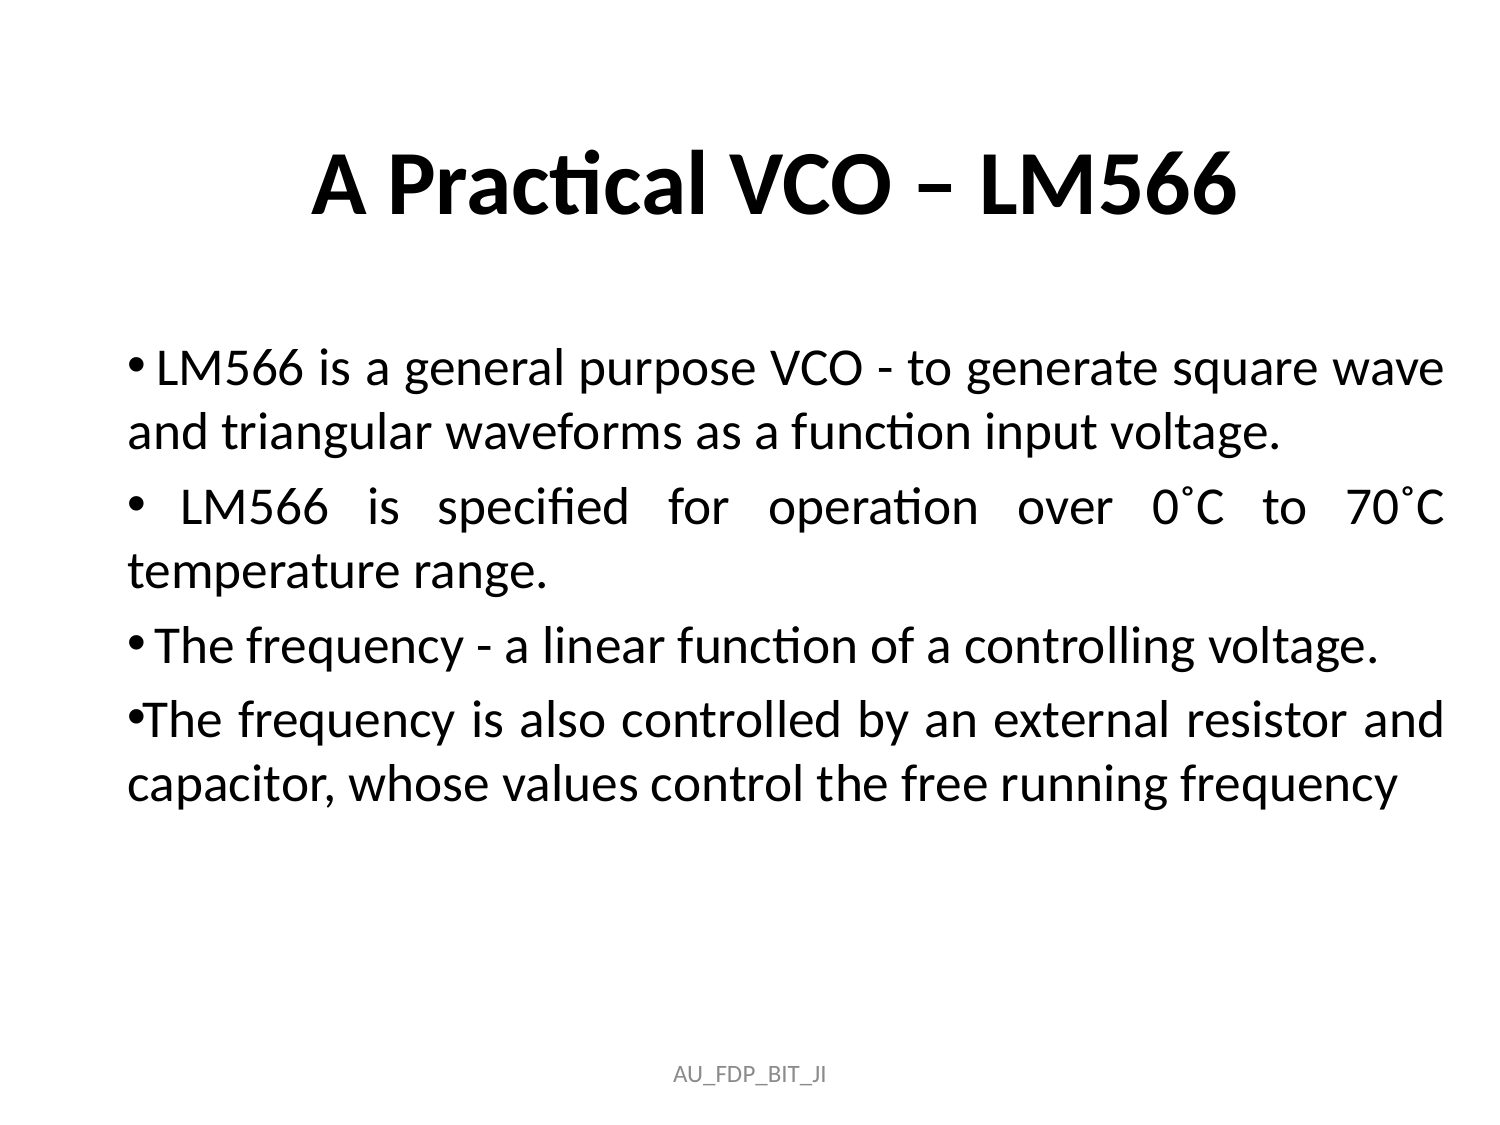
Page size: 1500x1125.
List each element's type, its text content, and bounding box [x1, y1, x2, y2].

subtitle LM566 is a general purpose VCO - to generate square wave and triangular waveforms as a function input voltage. LM566 is specified for operation over 0˚C to 70˚C temperature range. The frequency - a linear function of a controlling voltage. The frequency is also controlled by an external resistor and capacitor, whose values control the free running frequency [112, 324, 1463, 950]
footer AU_FDP_BIT_JI [512, 1042, 988, 1103]
title A Practical VCO – LM566 [137, 112, 1413, 324]
